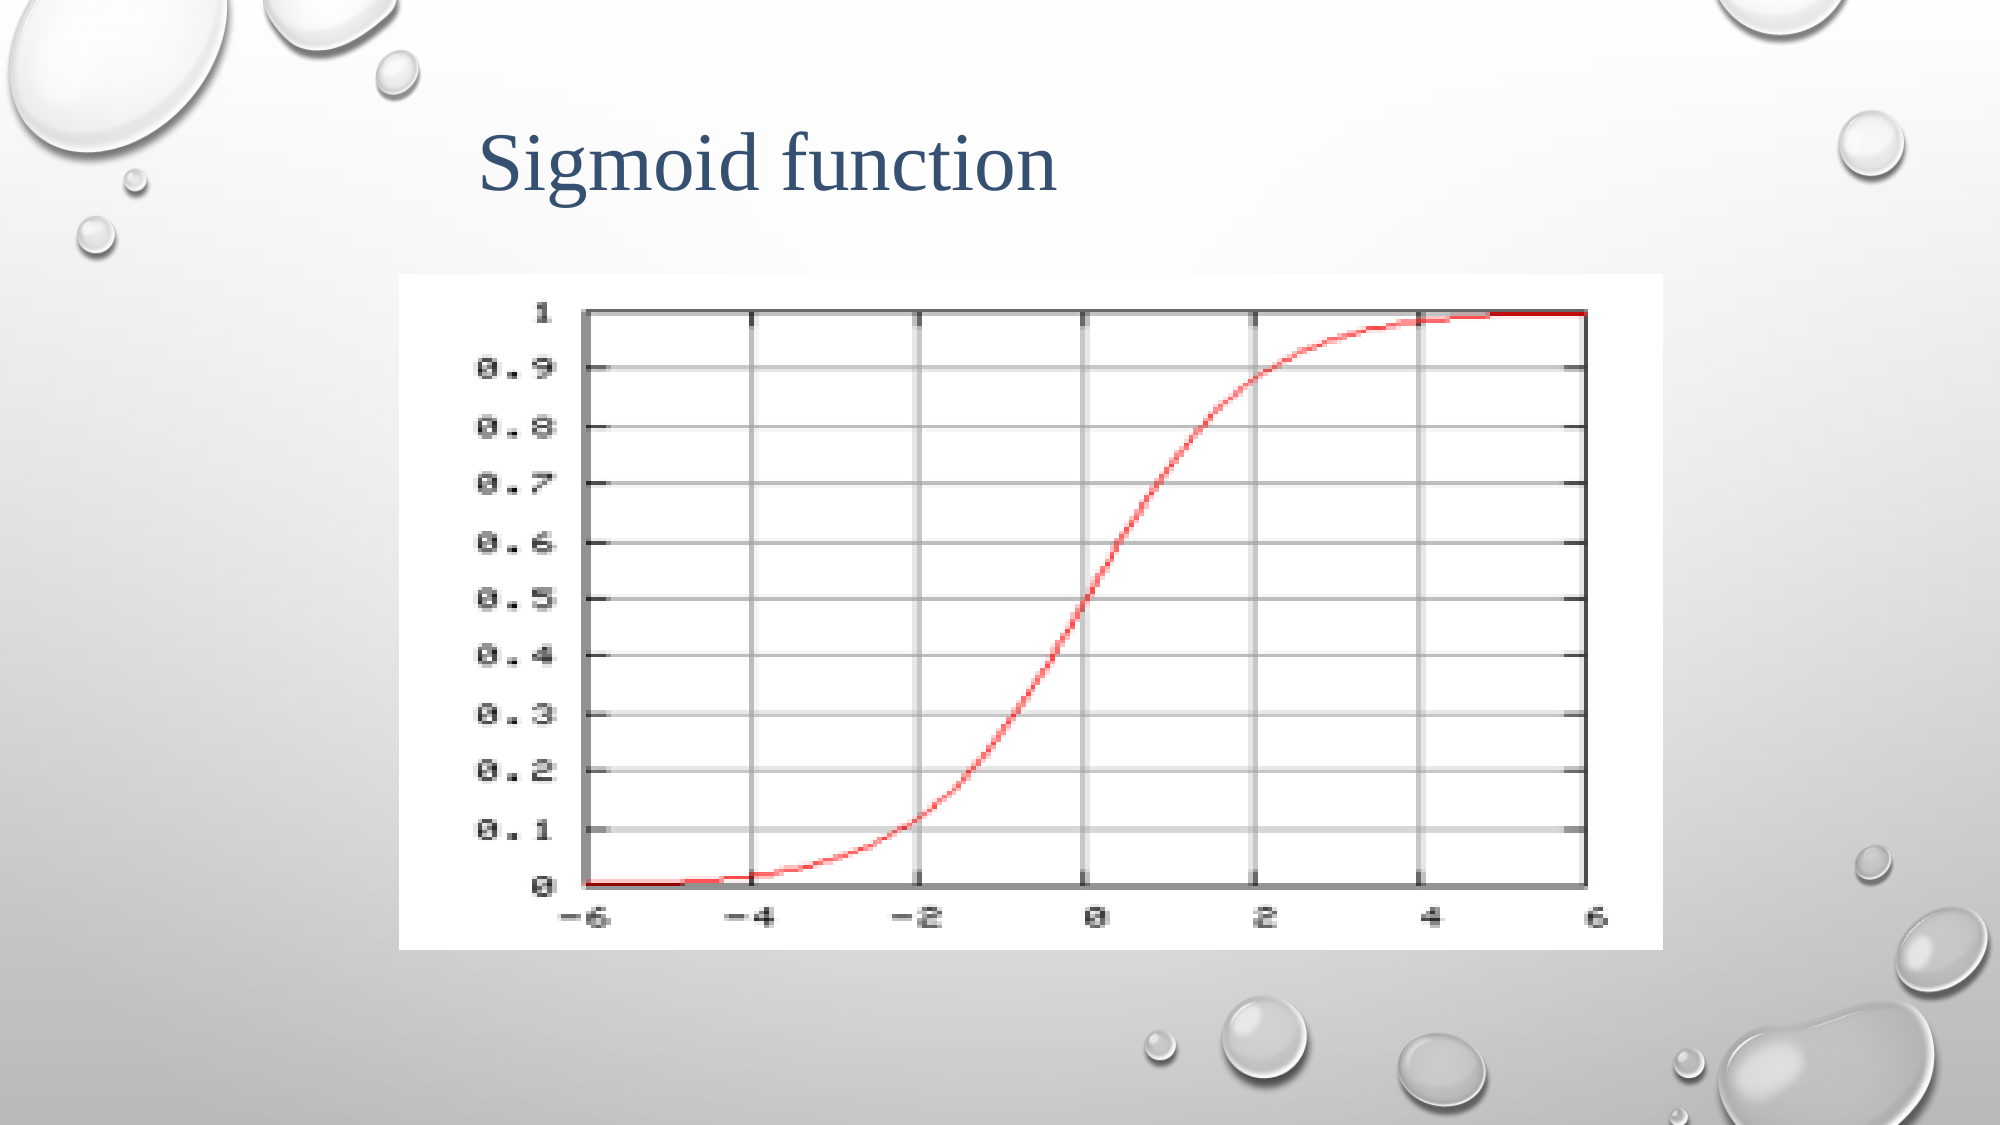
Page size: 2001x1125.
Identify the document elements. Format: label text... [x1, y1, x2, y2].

text_box Sigmoid function [462, 99, 1463, 215]
picture [0, 0, 2000, 1125]
